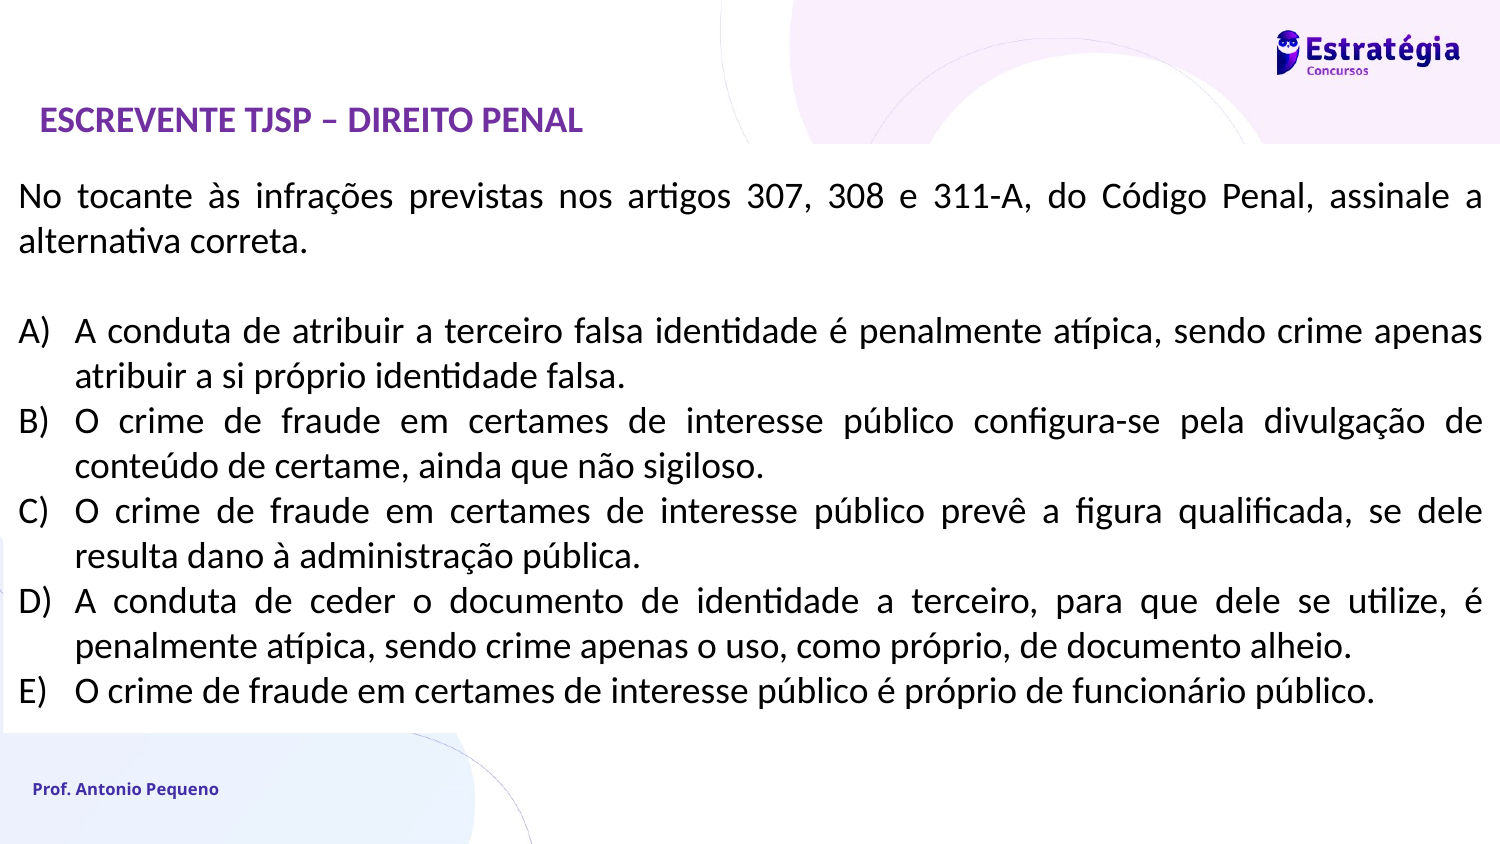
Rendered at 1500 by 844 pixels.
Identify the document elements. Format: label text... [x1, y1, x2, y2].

text_box Prof. Antonio Pequeno [24, 771, 563, 807]
picture [0, 0, 1500, 844]
text_box No tocante às infrações previstas nos artigos 307, 308 e 311-A, do Código Penal, assinale a alternativa correta. A conduta de atribuir a terceiro falsa identidade é penalmente atípica, sendo crime apenas atribuir a si próprio identidade falsa. O crime de fraude em certames de interesse público configura-se pela divulgação de conteúdo de certame, ainda que não sigiloso. O crime de fraude em certames de interesse público prevê a figura qualificada, se dele resulta dano à administração pública. A conduta de ceder o documento de identidade a terceiro, para que dele se utilize, é penalmente atípica, sendo crime apenas o uso, como próprio, de documento alheio. O crime de fraude em certames de interesse público é próprio de funcionário público. [3, 144, 1500, 734]
text_box ESCREVENTE TJSP – DIREITO PENAL [24, 88, 1463, 144]
